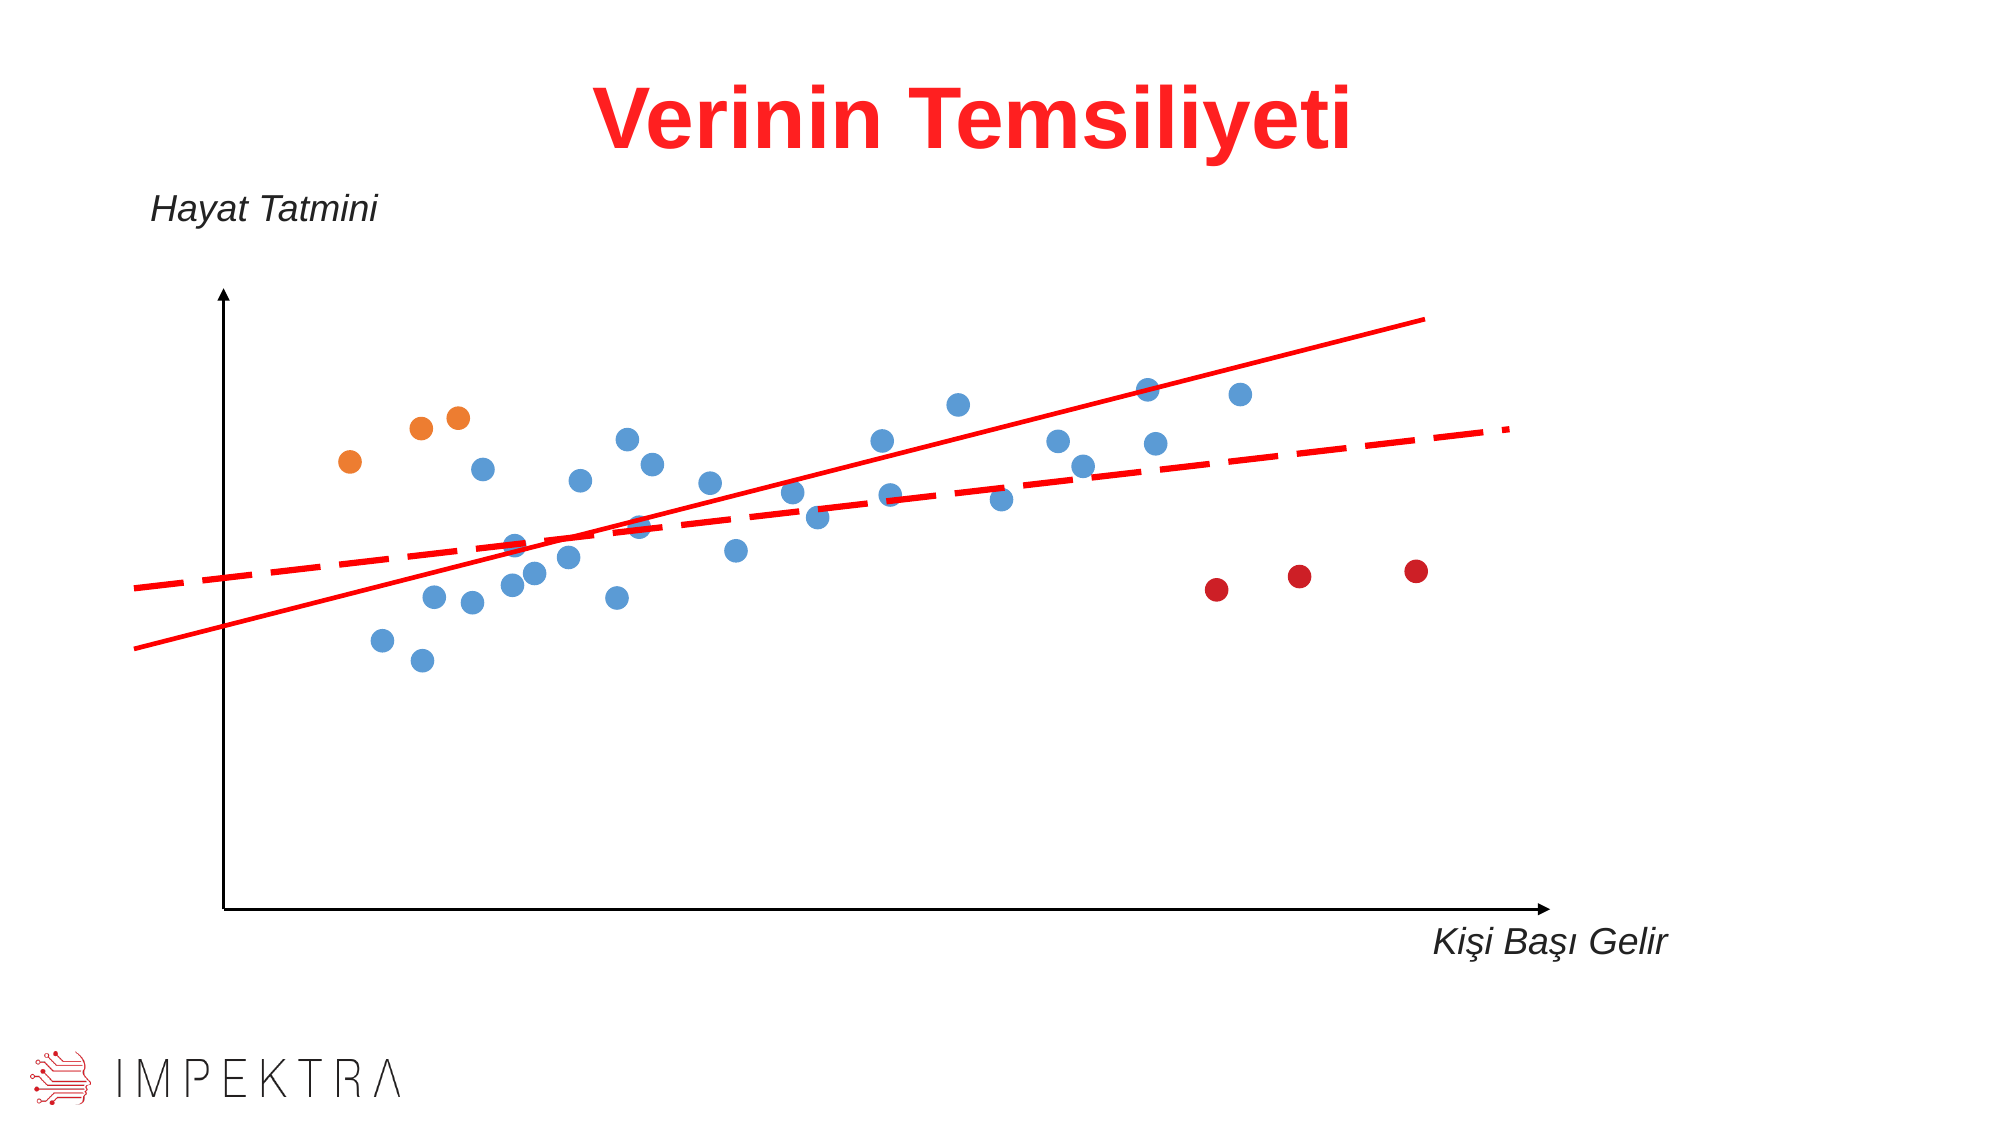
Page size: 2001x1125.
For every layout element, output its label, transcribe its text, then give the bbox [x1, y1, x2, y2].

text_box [309, 649, 1298, 653]
text_box Kişi Başı Gelir [1417, 909, 1683, 969]
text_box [133, 589, 1425, 649]
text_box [223, 288, 1551, 910]
text_box Hayat Tatmini [135, 176, 393, 236]
text_box Verinin Temsiliyeti [223, 65, 1724, 177]
picture [30, 1051, 400, 1105]
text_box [133, 429, 1510, 589]
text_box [133, 319, 1425, 429]
